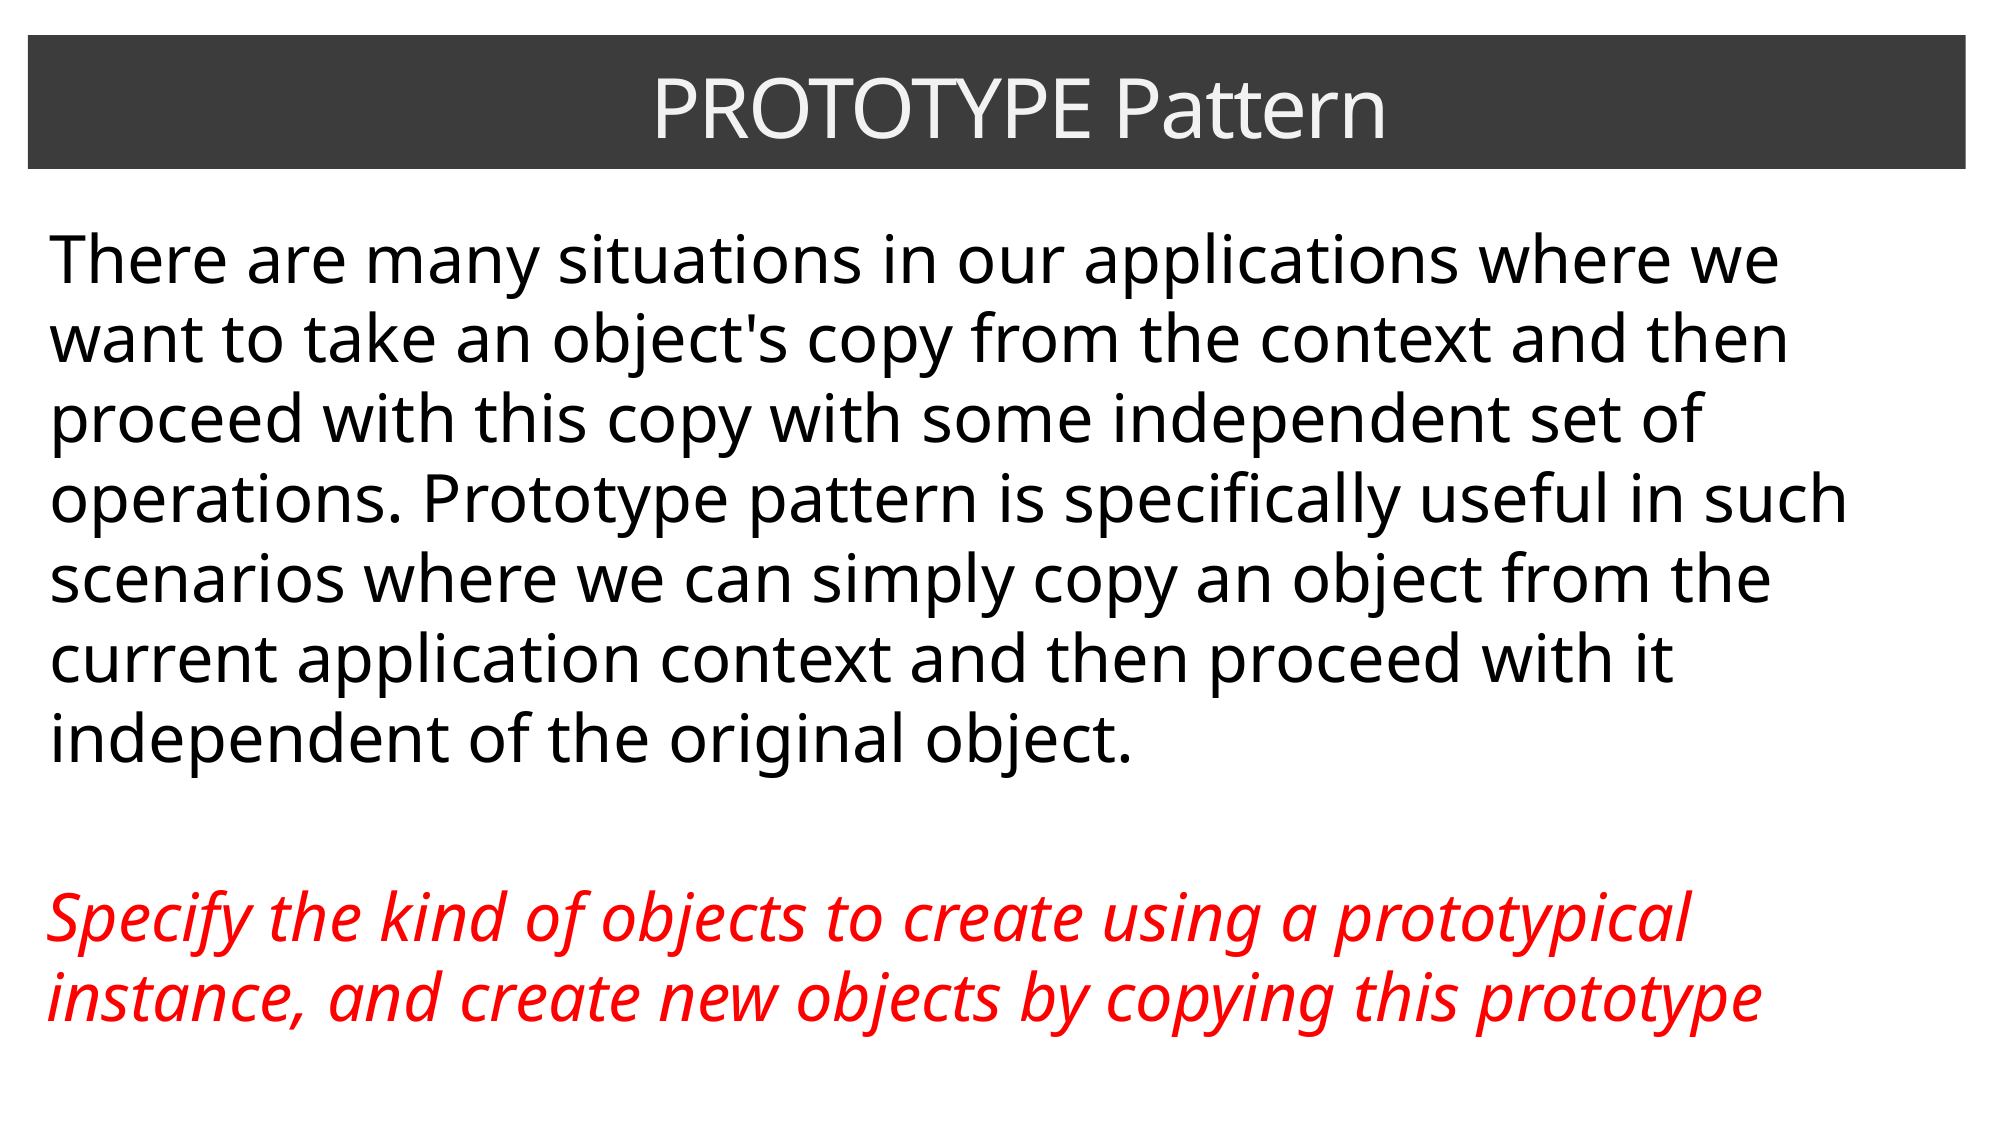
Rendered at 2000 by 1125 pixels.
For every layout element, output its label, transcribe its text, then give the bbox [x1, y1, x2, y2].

text_box There are many situations in our applications where we want to take an object's copy from the context and then proceed with this copy with some independent set of operations. Prototype pattern is specifically useful in such scenarios where we can simply copy an object from the current application context and then proceed with it independent of the original object. [49, 216, 1865, 777]
text_box PROTOTYPE Pattern [67, 48, 1966, 175]
text_box Specify the kind of objects to create using a prototypical instance, and create new objects by copying this prototype [46, 875, 1868, 1036]
text_box [26, 33, 1968, 171]
